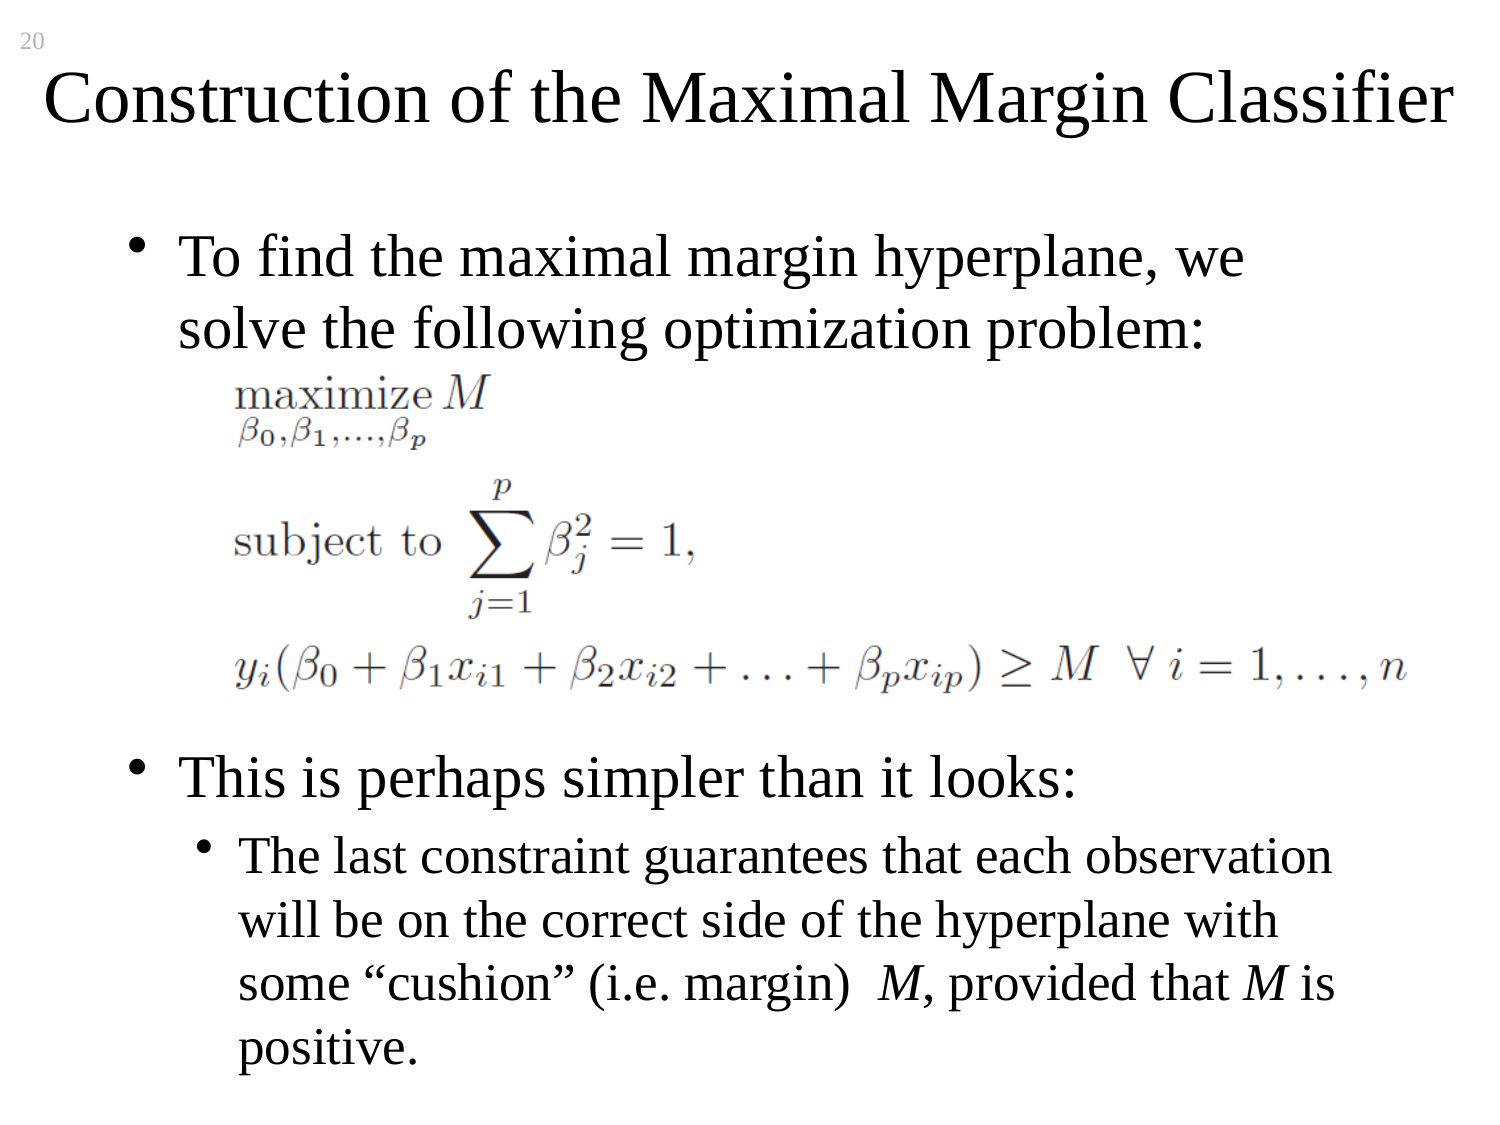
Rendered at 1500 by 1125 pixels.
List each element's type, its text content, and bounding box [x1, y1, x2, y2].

slide_number 20 [0, 9, 60, 70]
list To find the maximal margin hyperplane, we solve the following optimization problem: This is perhaps simpler than it looks: The last constraint guarantees that each observation will be on the correct side of the hyperplane with some “cushion” (i.e. margin) M, provided that M is positive. [112, 207, 1388, 1088]
title Construction of the Maximal Margin Classifier [0, 22, 1500, 163]
picture [210, 368, 1411, 696]
